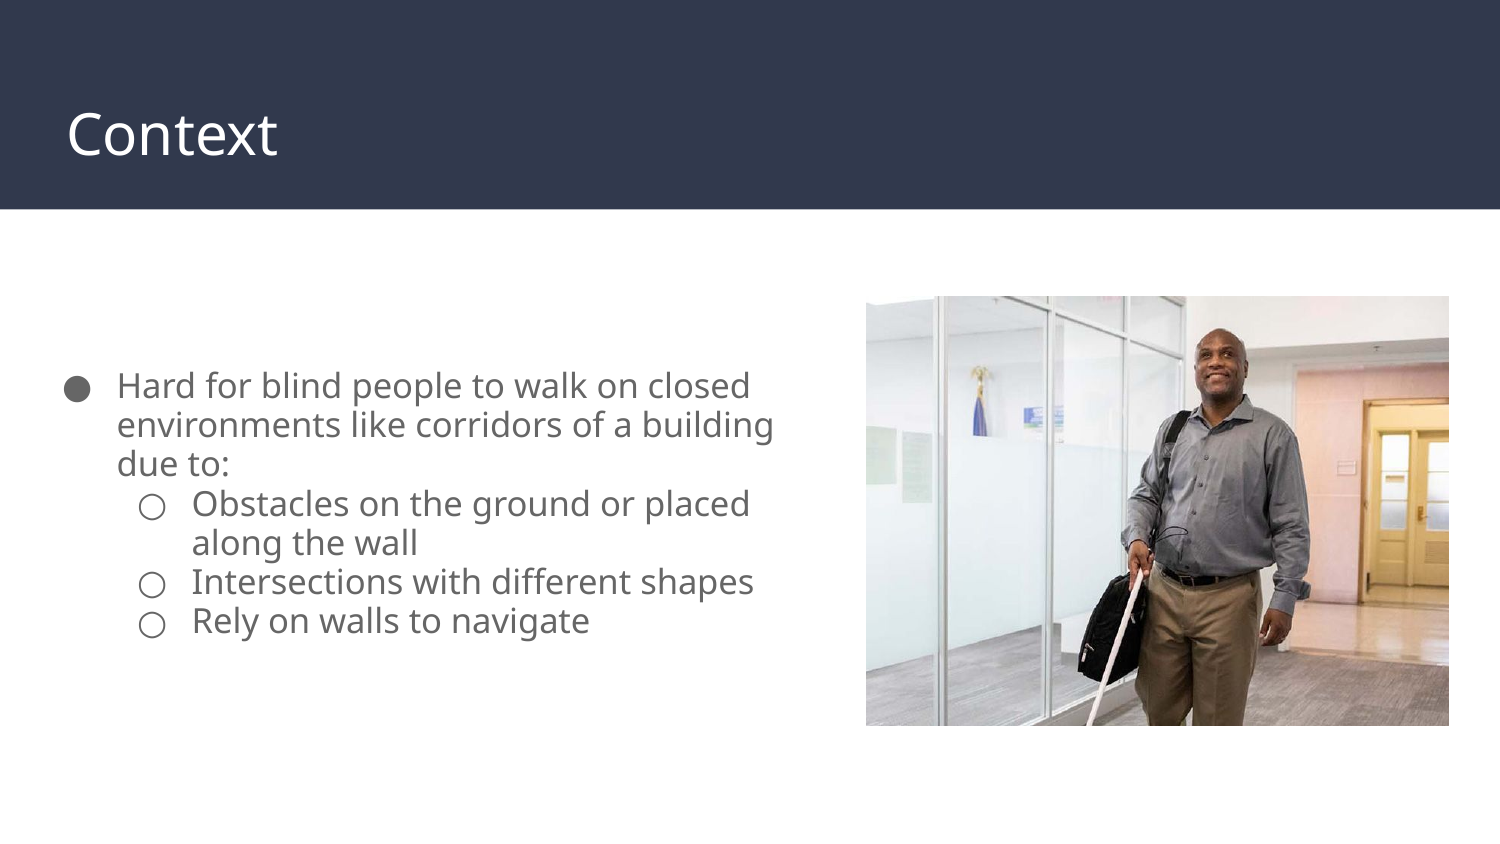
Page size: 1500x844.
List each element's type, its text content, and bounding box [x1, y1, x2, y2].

picture [866, 296, 1450, 726]
title Context [51, 82, 1449, 185]
list Hard for blind people to walk on closed environments like corridors of a building due to: Obstacles on the ground or placed along the wall Intersections with different shapes Rely on walls to navigate [26, 351, 826, 744]
